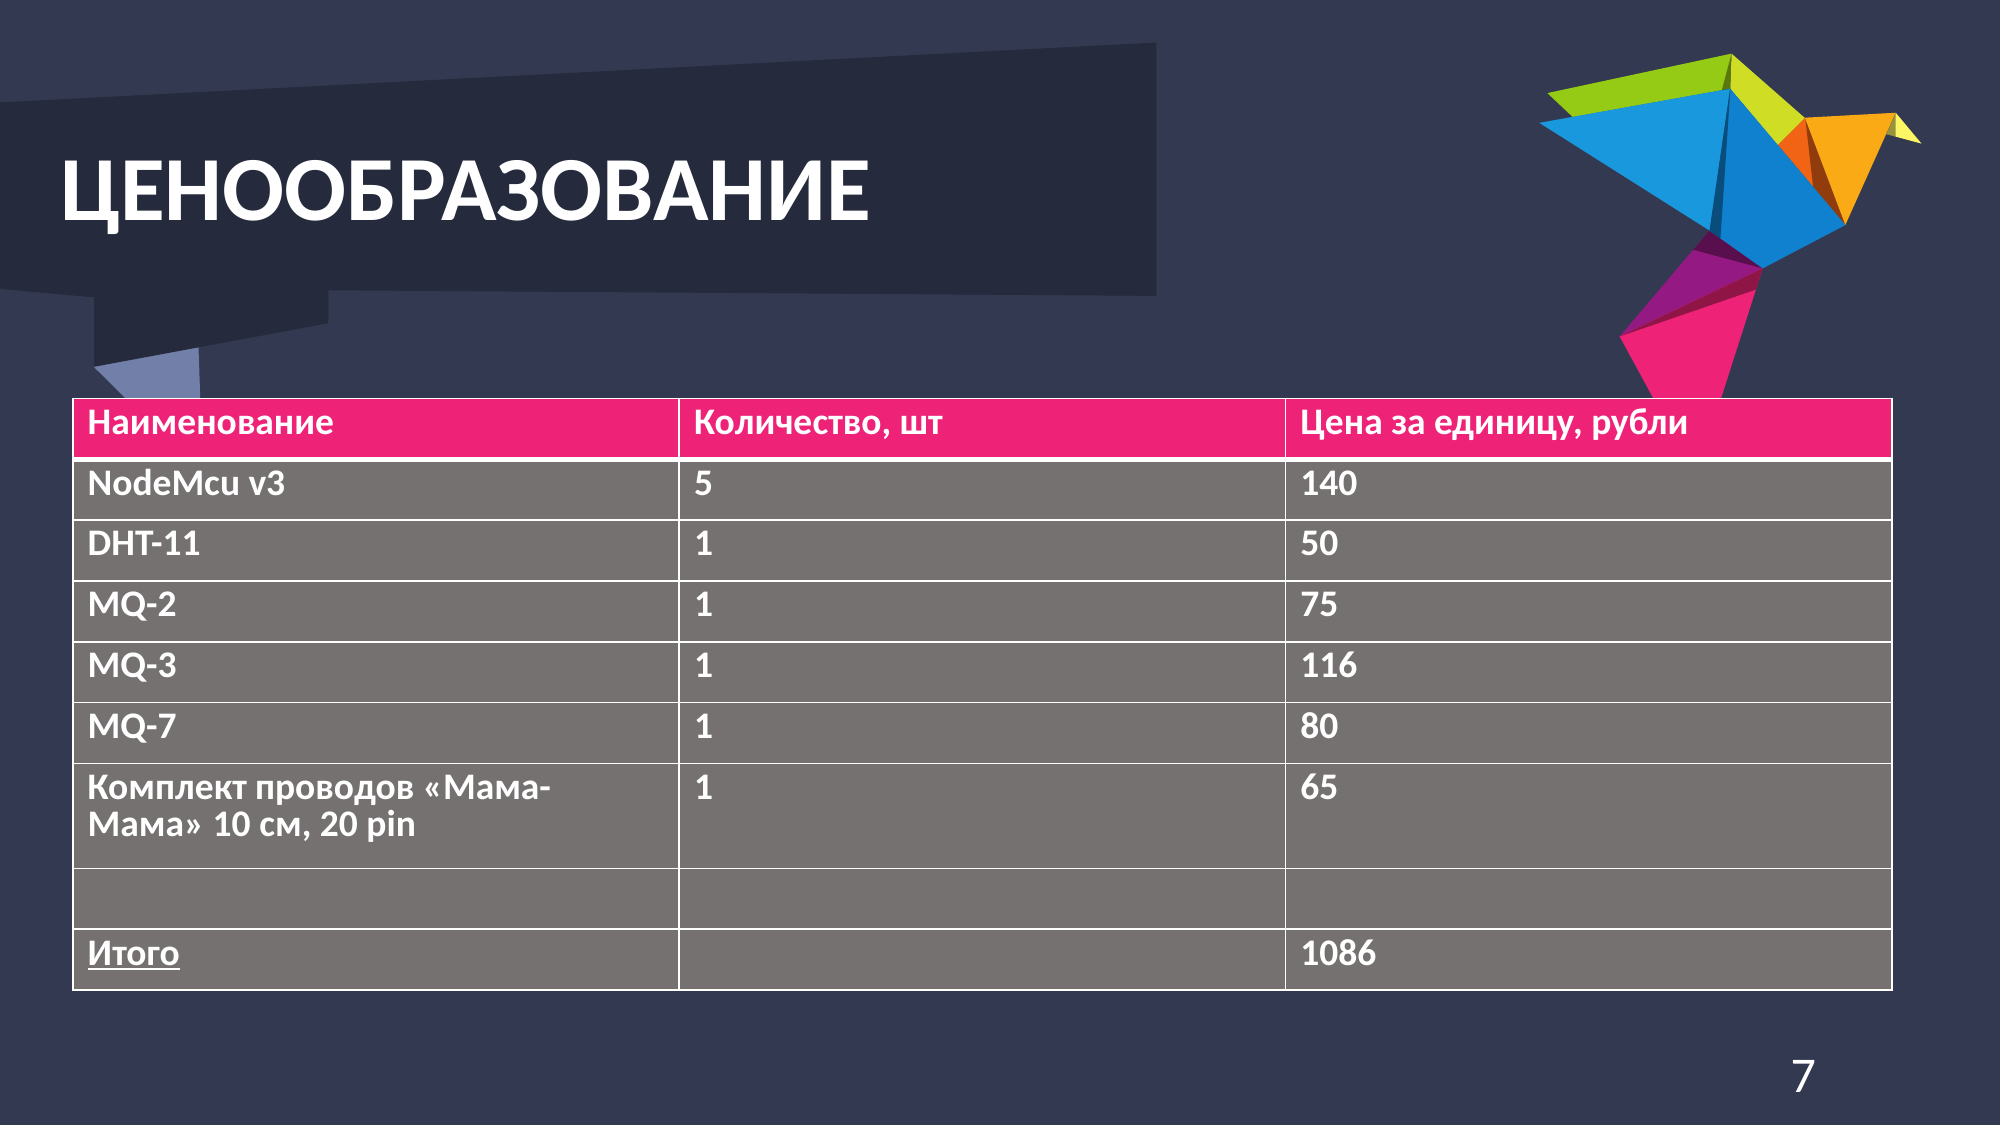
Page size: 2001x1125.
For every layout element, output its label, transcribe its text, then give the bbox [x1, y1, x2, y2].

table_header Цена за единицу, рубли [1286, 399, 1538, 457]
table_cell 140 [1286, 462, 1891, 519]
table_cell [74, 869, 678, 928]
table_cell Итого [74, 930, 678, 989]
slide_number 7 [1744, 1042, 1863, 1103]
table_cell 1 [680, 703, 1285, 763]
table_cell 5 [680, 462, 1285, 519]
table_cell [680, 930, 1285, 989]
table_cell DHT-11 [74, 521, 678, 580]
table_cell Комплект проводов «Мама-Мама» 10 см, 20 pin [74, 764, 678, 868]
table_cell [1286, 869, 1891, 928]
table_cell 50 [1286, 521, 1891, 580]
table_cell MQ-7 [74, 703, 678, 763]
table_cell 65 [1286, 764, 1891, 868]
table_cell MQ-2 [74, 582, 678, 641]
table_cell 116 [1286, 643, 1891, 702]
table_cell MQ-3 [74, 643, 678, 702]
table_cell [680, 869, 1285, 928]
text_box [0, 42, 1157, 367]
table_header Количество, шт [680, 399, 1285, 457]
table_cell 1 [680, 582, 1285, 641]
text_box [94, 367, 201, 398]
table_cell 75 [1286, 582, 1891, 641]
table_cell 80 [1286, 703, 1891, 763]
table_cell 1 [680, 764, 1285, 868]
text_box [1538, 31, 1925, 468]
table_cell NodeMcu v3 [74, 462, 678, 519]
table_cell 1 [680, 521, 1285, 580]
table_cell 1086 [1286, 930, 1891, 989]
table_cell 1 [680, 643, 1285, 702]
table_header Наименование [74, 399, 678, 457]
